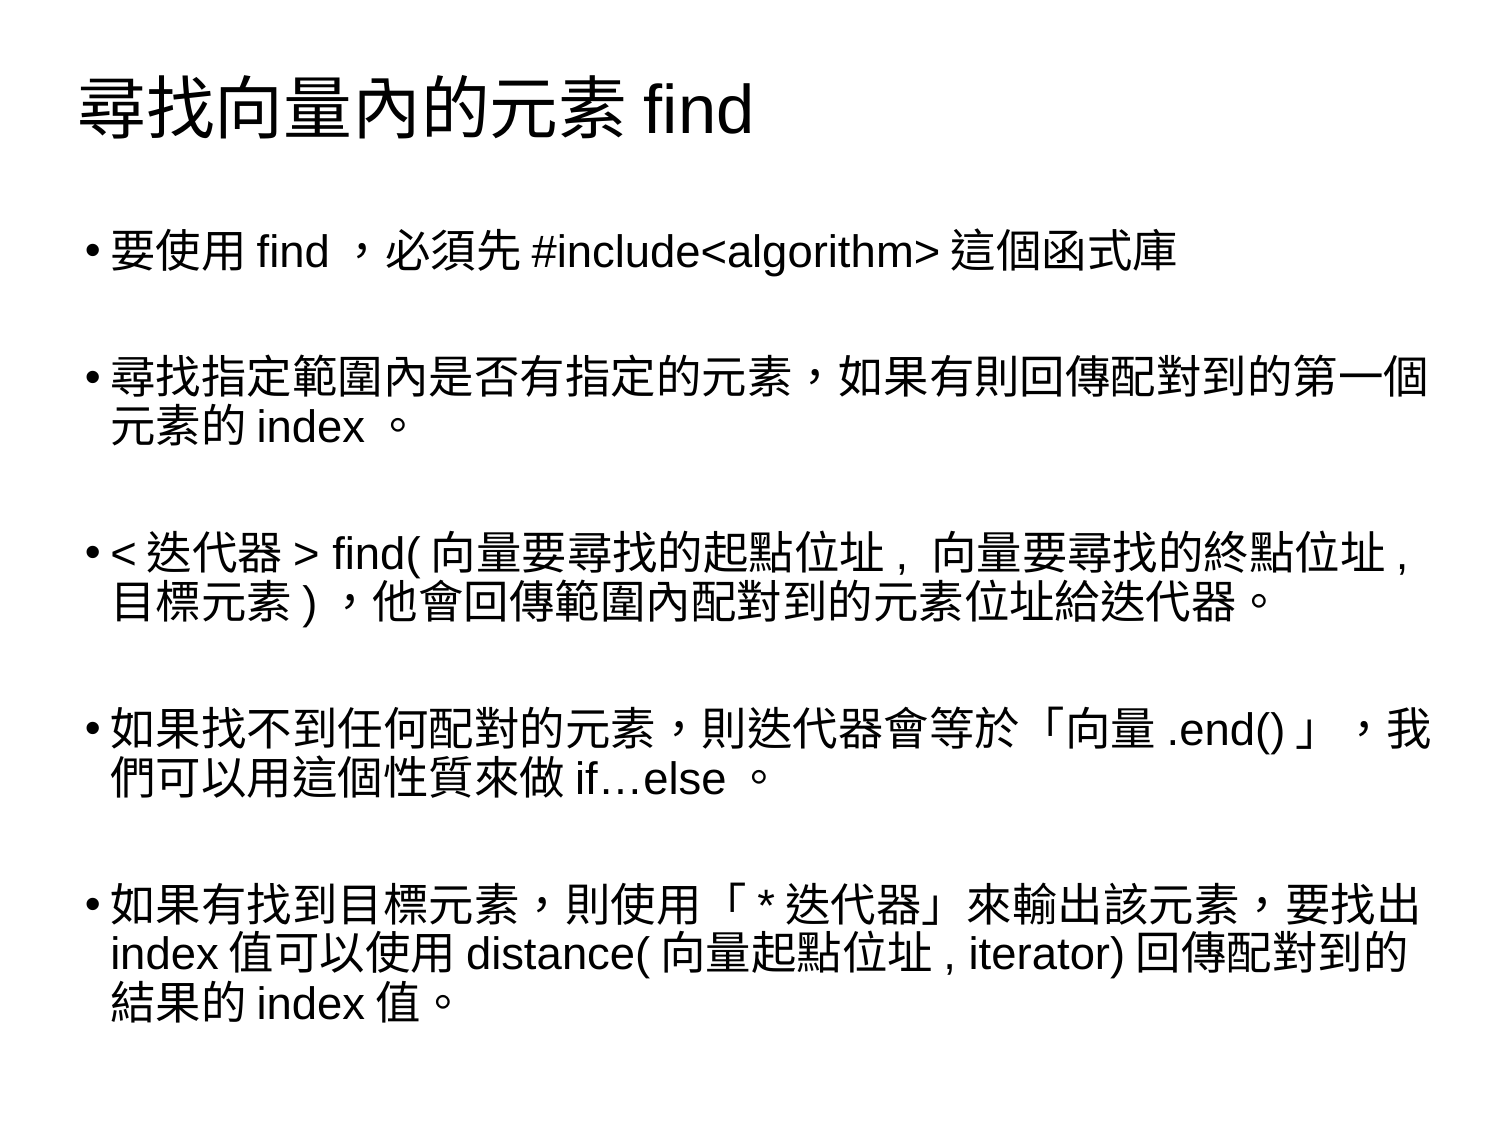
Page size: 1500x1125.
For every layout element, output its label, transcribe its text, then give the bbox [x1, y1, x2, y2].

list 要使用find，必須先#include<algorithm>這個函式庫 尋找指定範圍內是否有指定的元素，如果有則回傳配對到的第一個元素的index。 <迭代器> find(向量要尋找的起點位址, 向量要尋找的終點位址, 目標元素)，他會回傳範圍內配對到的元素位址給迭代器。 如果找不到任何配對的元素，則迭代器會等於「向量.end()」，我們可以用這個性質來做if…else。 如果有找到目標元素，則使用「*迭代器」來輸出該元素，要找出index值可以使用distance(向量起點位址, iterator)回傳配對到的結果的index值。 [69, 220, 1466, 1043]
title 尋找向量內的元素find [62, 3, 1357, 221]
